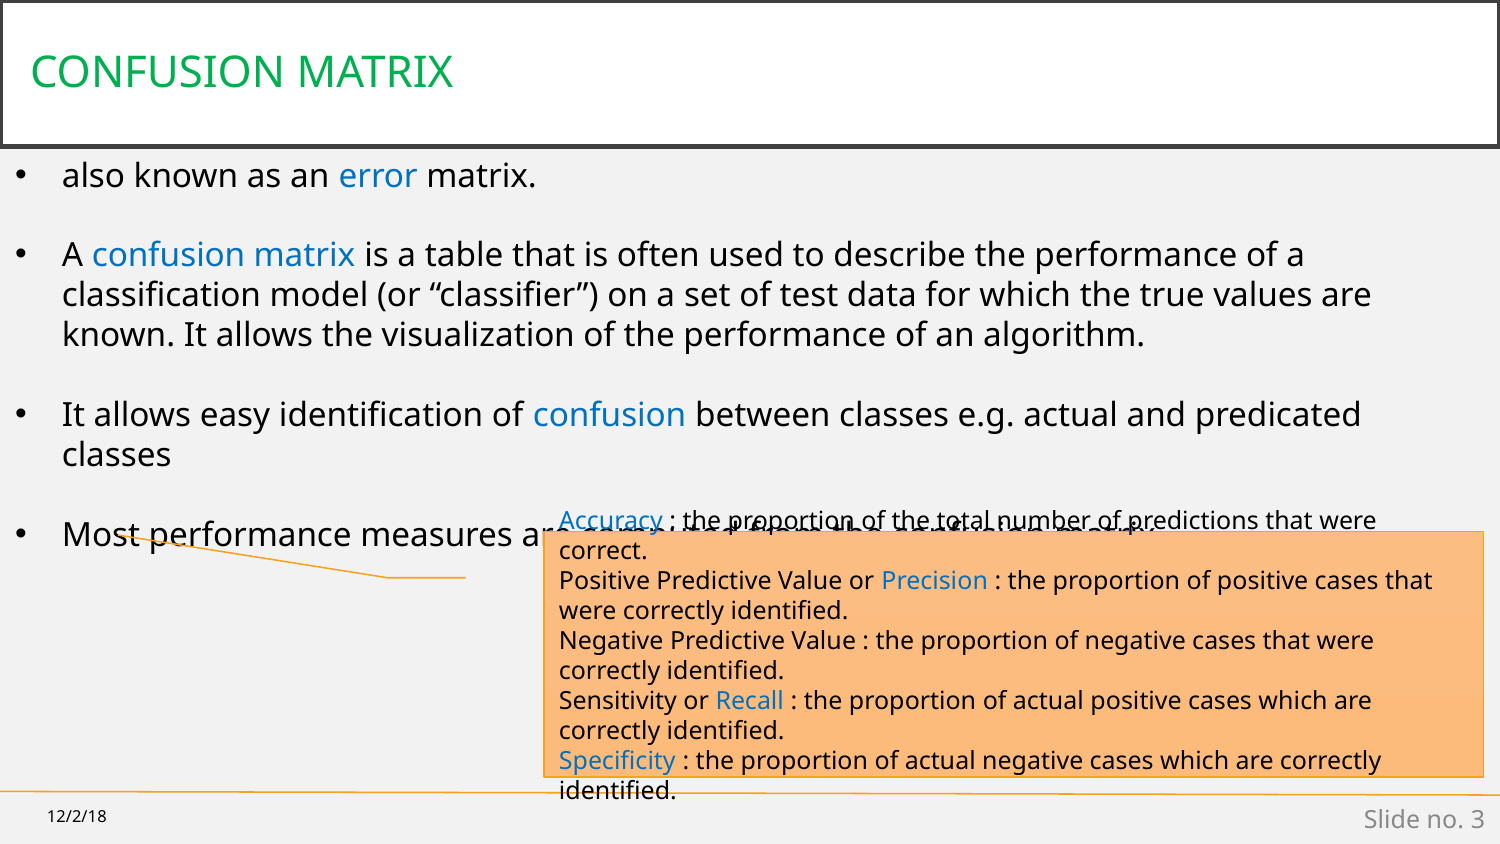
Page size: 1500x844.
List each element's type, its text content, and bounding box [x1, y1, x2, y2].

title CONFUSION MATRIX [0, 0, 1500, 149]
slide_number Slide no. ‹#› [1162, 797, 1500, 843]
text_box also known as an error matrix. A confusion matrix is a table that is often used to describe the performance of a classification model (or “classifier”) on a set of test data for which the true values are known. It allows the visualization of the performance of an algorithm. It allows easy identification of confusion between classes e.g. actual and predicated classes Most performance measures are computed from the confusion matrix. [0, 146, 1392, 641]
text_box Accuracy : the proportion of the total number of predictions that were correct. Positive Predictive Value or Precision : the proportion of positive cases that were correctly identified. Negative Predictive Value : the proportion of negative cases that were correctly identified. Sensitivity or Recall : the proportion of actual positive cases which are correctly identified. Specificity : the proportion of actual negative cases which are correctly identified. [543, 531, 1484, 778]
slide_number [0, 796, 122, 837]
